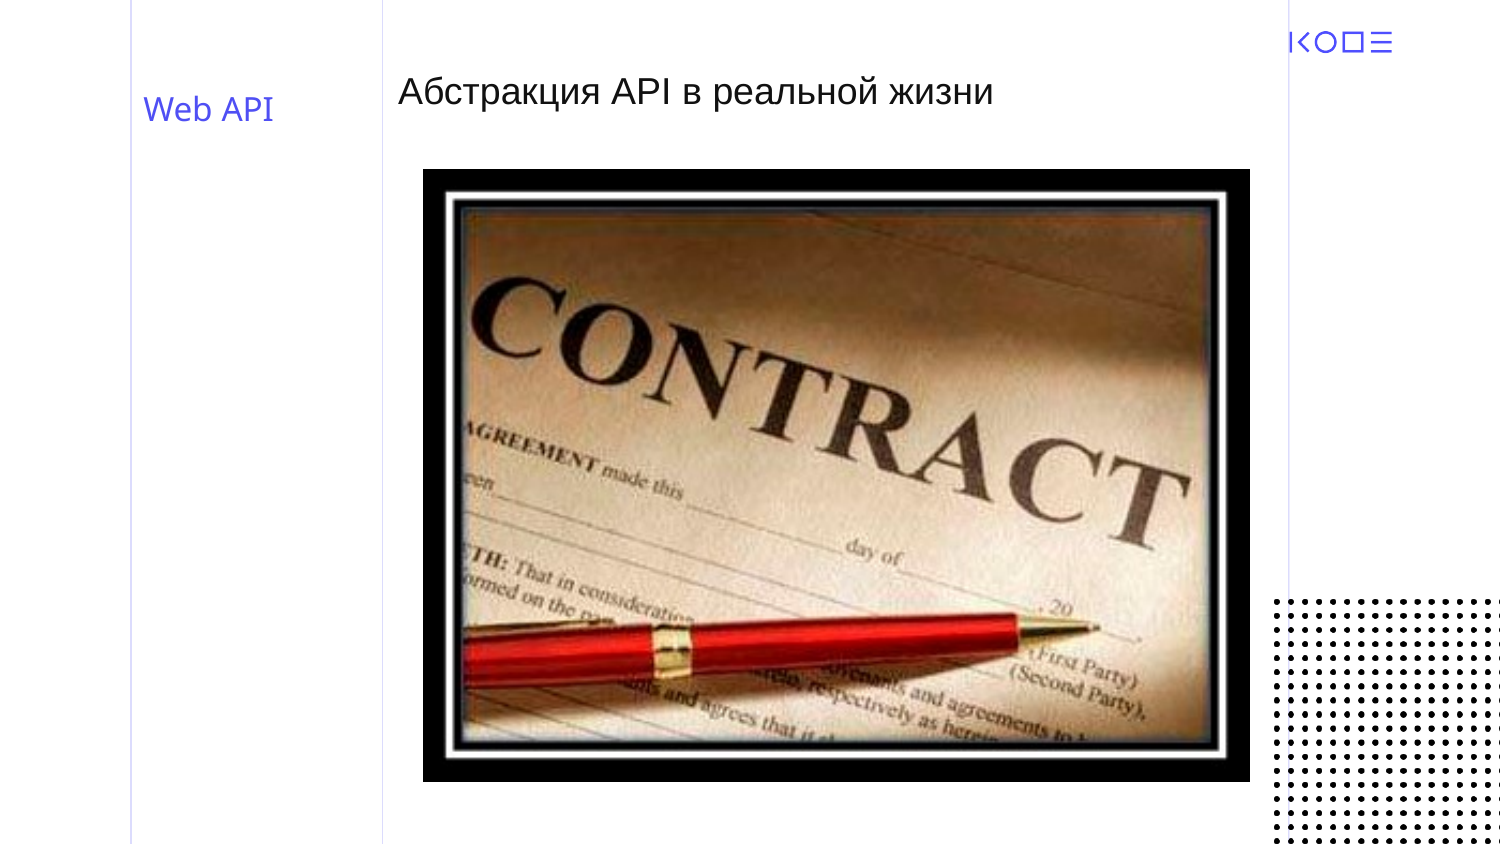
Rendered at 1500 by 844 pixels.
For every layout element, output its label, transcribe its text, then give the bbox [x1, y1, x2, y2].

picture [0, 0, 1500, 844]
list Абстракция API в реальной жизни [383, 25, 1291, 160]
title Web API [128, 72, 382, 241]
